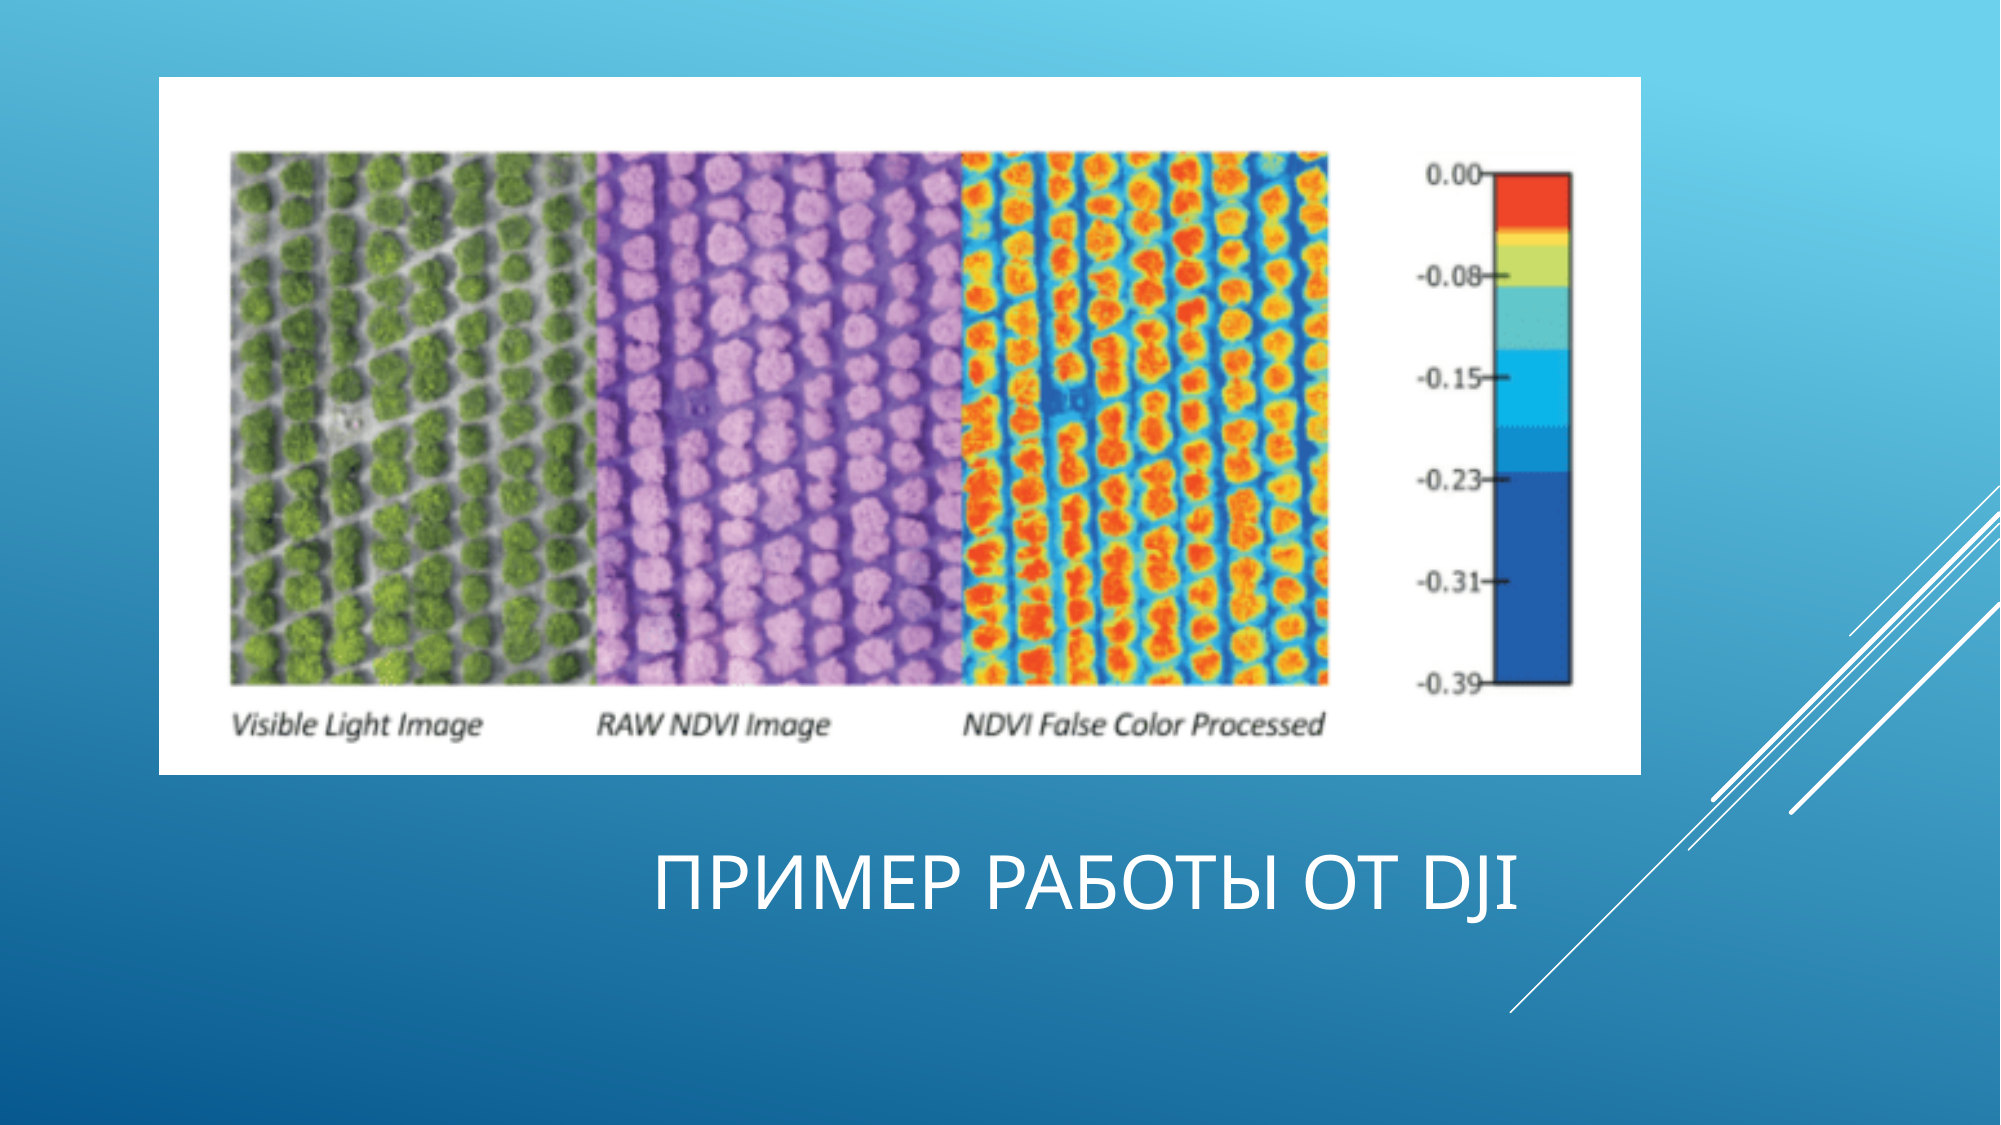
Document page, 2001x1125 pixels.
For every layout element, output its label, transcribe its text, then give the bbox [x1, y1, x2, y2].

picture [159, 77, 1641, 775]
title Пример работы от dji [636, 755, 2000, 1003]
